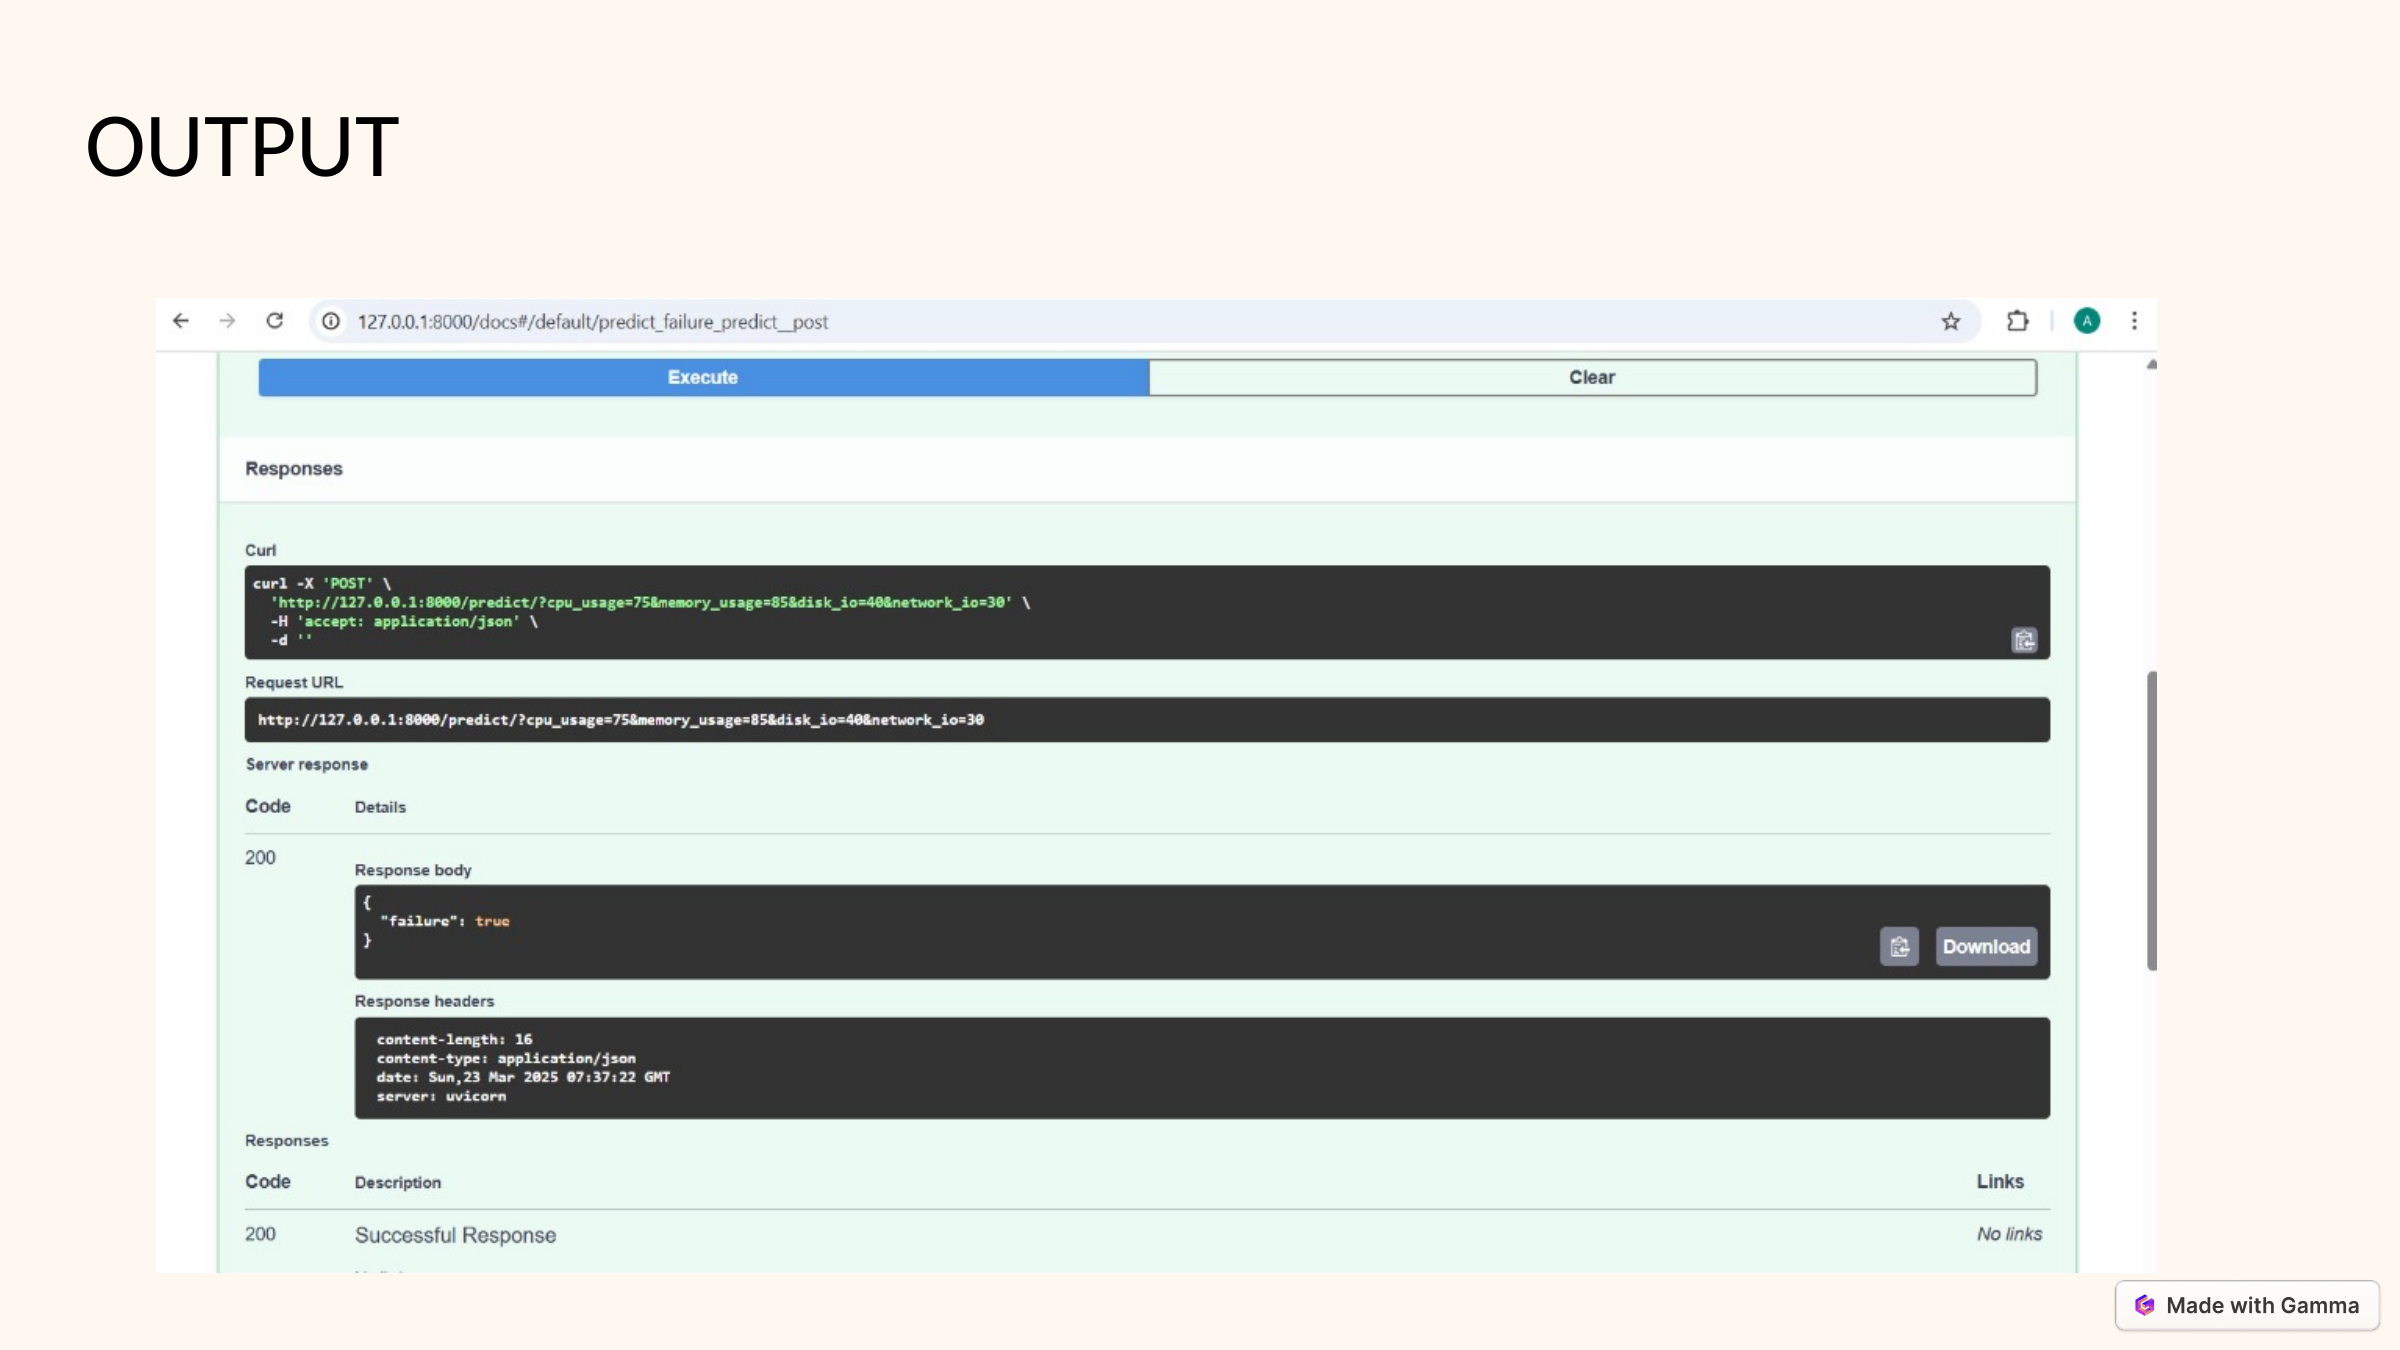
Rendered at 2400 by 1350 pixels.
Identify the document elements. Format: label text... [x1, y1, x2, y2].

text_box OUTPUT [70, 77, 810, 203]
picture [156, 298, 2389, 1339]
